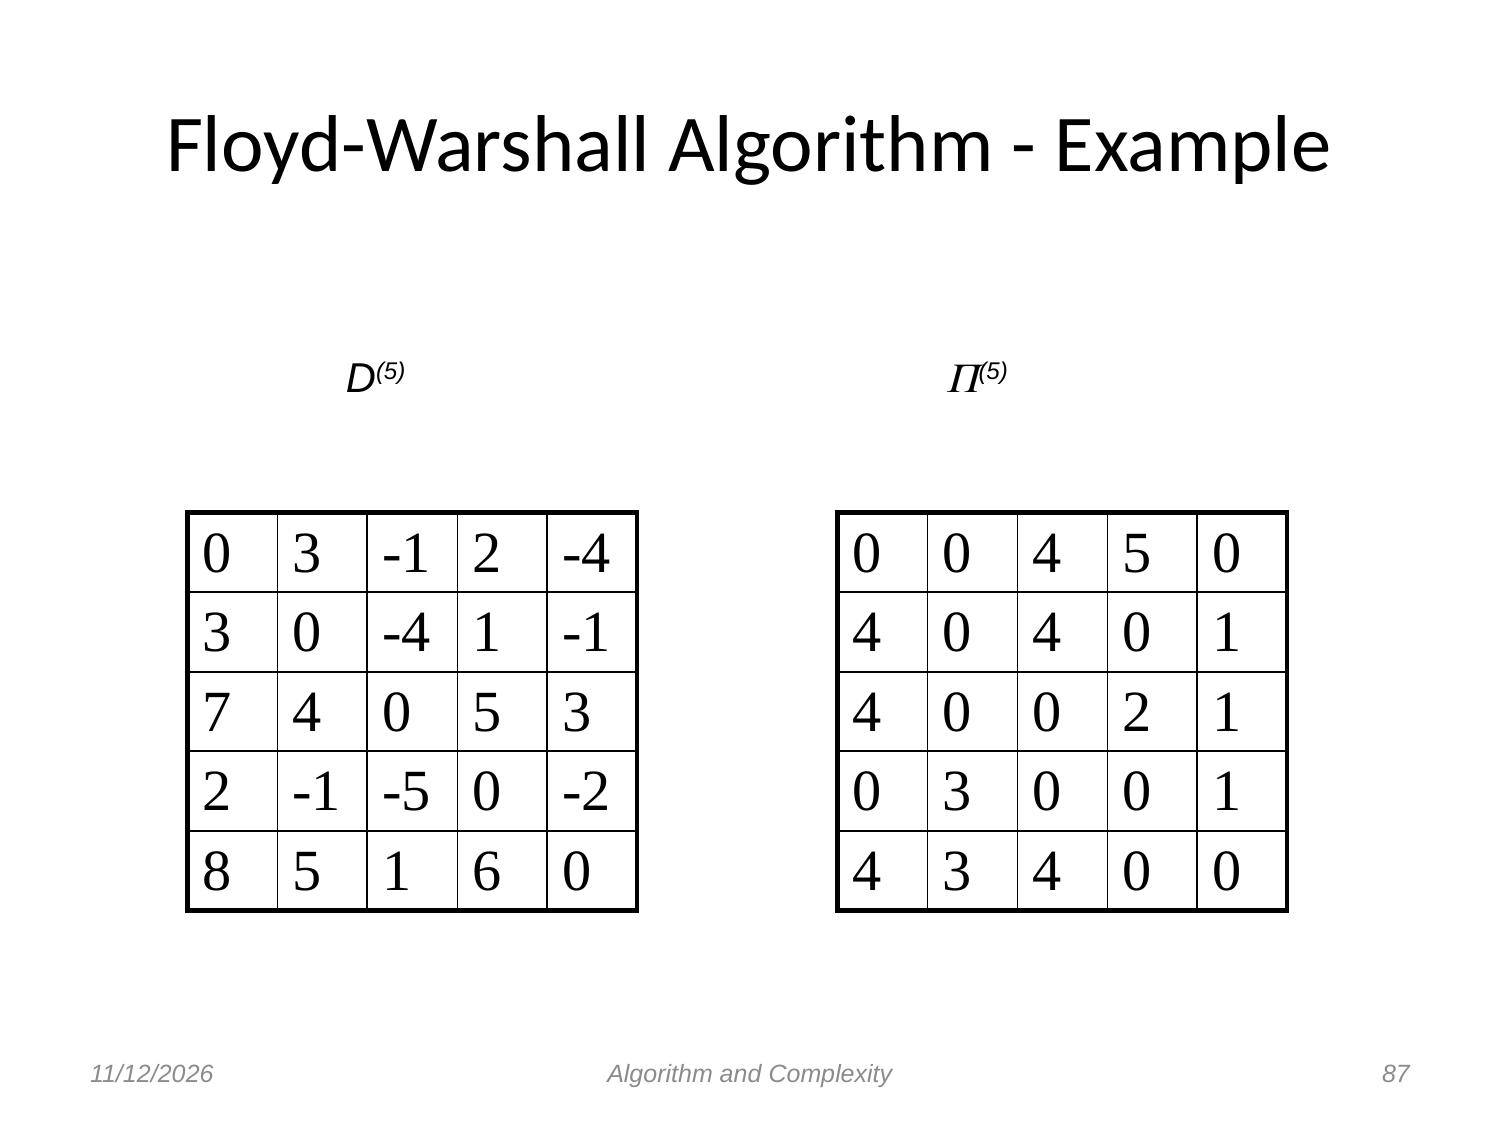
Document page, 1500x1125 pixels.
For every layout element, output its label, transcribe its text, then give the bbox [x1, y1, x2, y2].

table_cell 0 [928, 673, 1017, 750]
slide_number 87 [1074, 1042, 1425, 1103]
table_cell 5 [278, 832, 366, 908]
table_cell -5 [368, 752, 457, 830]
table_cell 4 [840, 832, 927, 908]
table_cell 3 [190, 593, 277, 671]
table_header 2 [458, 515, 546, 591]
footer Algorithm and Complexity [512, 1042, 988, 1103]
table_cell 0 [840, 752, 927, 830]
table_cell 0 [1198, 832, 1285, 908]
table_cell 1 [368, 832, 457, 908]
table_cell 4 [840, 673, 927, 750]
table_cell 0 [1108, 593, 1196, 671]
table_cell 4 [1018, 832, 1107, 908]
title Floyd-Warshall Algorithm - Example [75, 45, 1425, 233]
table_cell 0 [928, 593, 1017, 671]
table_cell 3 [548, 673, 635, 750]
table_cell 1 [1198, 593, 1285, 671]
table_cell 1 [458, 593, 546, 671]
table_cell 1 [1198, 673, 1285, 750]
table_cell 0 [278, 593, 366, 671]
table_cell 7 [190, 673, 277, 750]
table_cell 2 [190, 752, 277, 830]
table_cell 0 [1108, 832, 1196, 908]
table_cell 0 [368, 673, 457, 750]
table_header 0 [840, 515, 927, 591]
table_cell -4 [368, 593, 457, 671]
table_header -4 [548, 515, 635, 591]
table_cell -2 [548, 752, 635, 830]
table_cell 0 [548, 832, 635, 908]
table_cell 6 [458, 832, 546, 908]
table_cell -1 [548, 593, 635, 671]
table_header 0 [928, 515, 1017, 591]
table_cell 4 [840, 593, 927, 671]
table_header 4 [1018, 515, 1107, 591]
table_cell 0 [1018, 752, 1107, 830]
table_header 0 [190, 515, 277, 591]
table_cell 0 [458, 752, 546, 830]
table_header -1 [368, 515, 457, 591]
table_cell -1 [278, 752, 366, 830]
table_cell 2 [1108, 673, 1196, 750]
table_cell 4 [1018, 593, 1107, 671]
table_cell 5 [458, 673, 546, 750]
table_header 3 [278, 515, 366, 591]
table_cell 8 [190, 832, 277, 908]
text_box D(5) (5) [181, 343, 1024, 408]
table_cell 3 [928, 832, 1017, 908]
table_cell 0 [1018, 673, 1107, 750]
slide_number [75, 1042, 425, 1103]
table_header 0 [1198, 515, 1285, 591]
table_cell 1 [1198, 752, 1285, 830]
table_cell 3 [928, 752, 1017, 830]
table_cell 0 [1108, 752, 1196, 830]
table_header 5 [1108, 515, 1196, 591]
table_cell 4 [278, 673, 366, 750]
